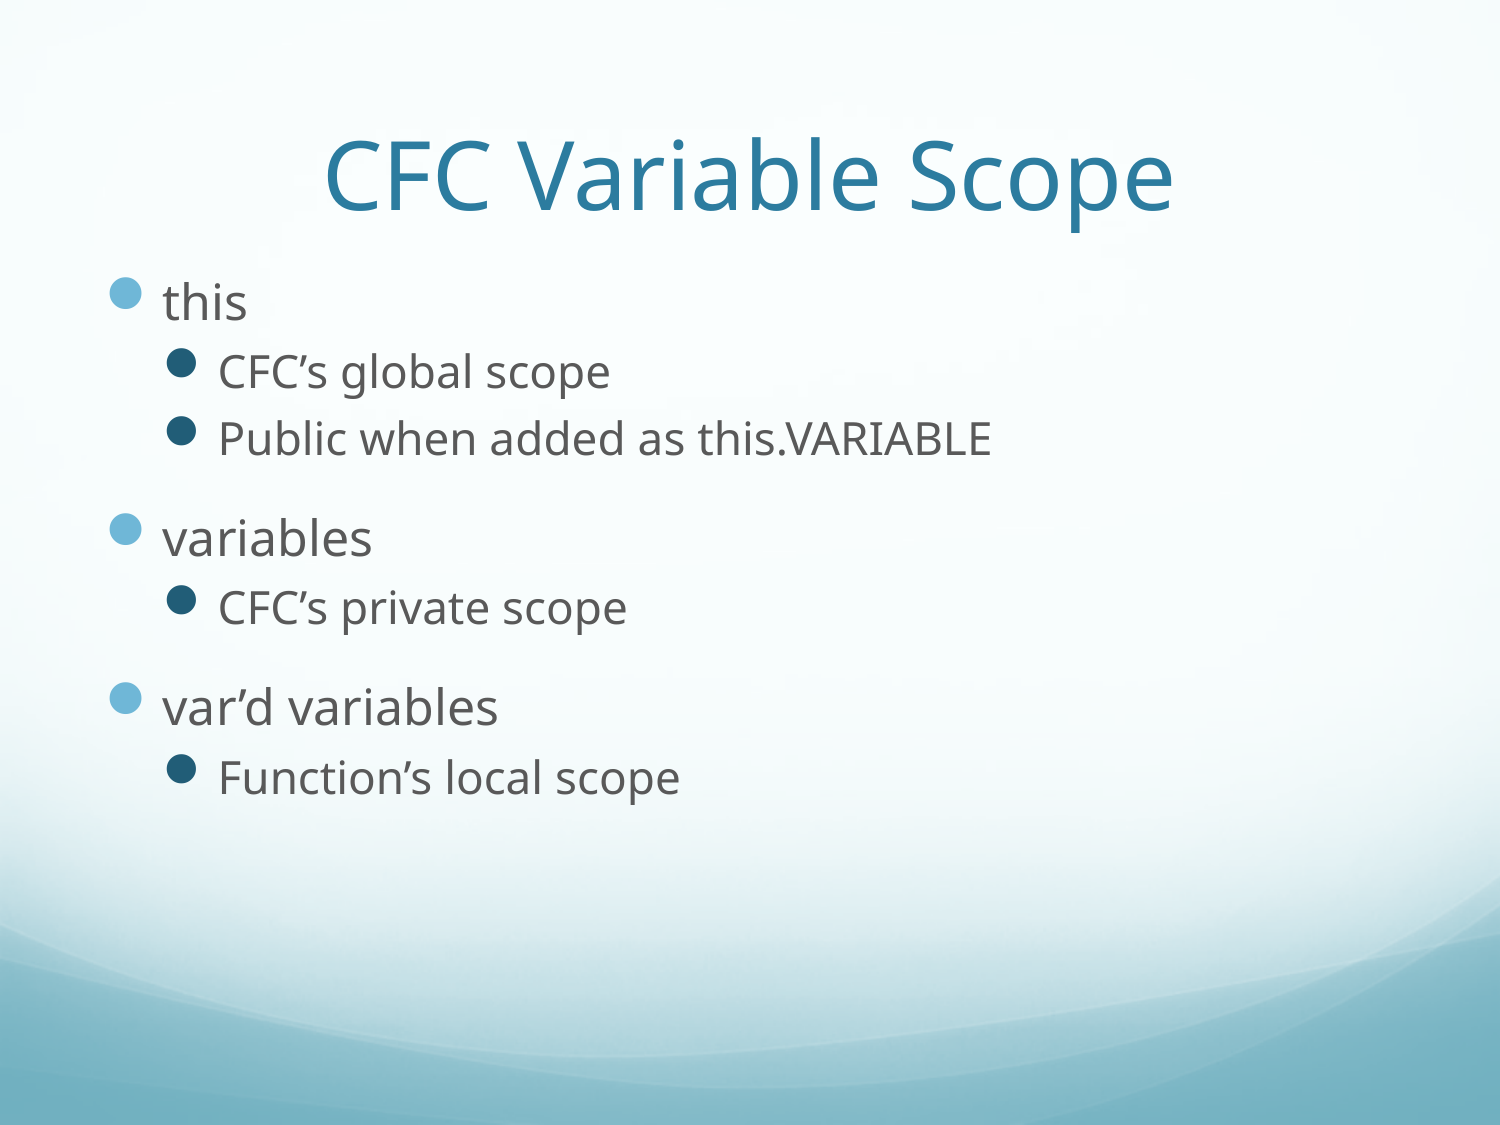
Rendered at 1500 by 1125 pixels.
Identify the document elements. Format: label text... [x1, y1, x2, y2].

title CFC Variable Scope [90, 17, 1410, 237]
list this CFC’s global scope Public when added as this.VARIABLE variables CFC’s private scope var’d variables Function’s local scope [90, 262, 1410, 975]
